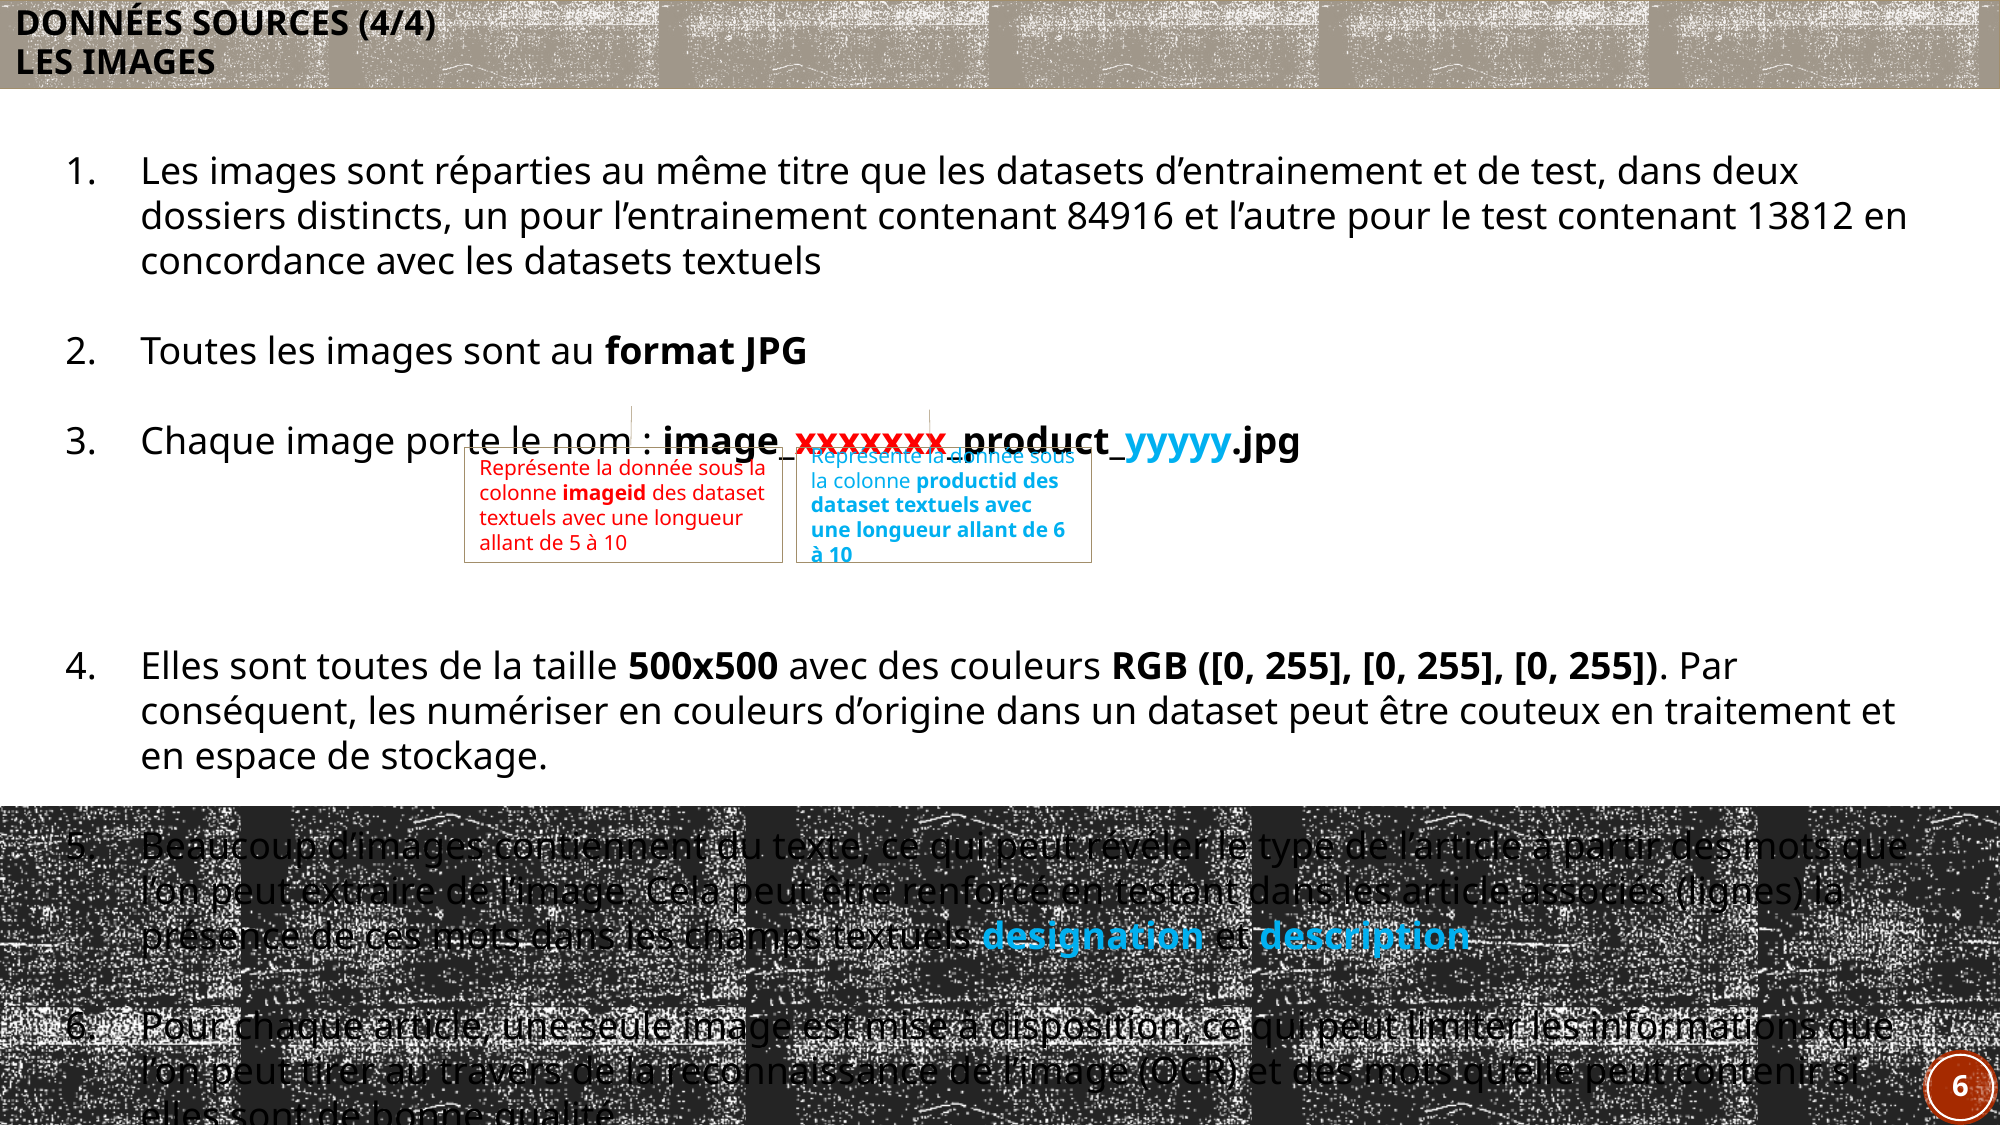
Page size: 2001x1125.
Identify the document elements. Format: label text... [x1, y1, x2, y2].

text_box Données sources (4/4) Les images [0, 0, 2000, 89]
text_box Les images sont réparties au même titre que les datasets d’entrainement et de test, dans deux dossiers distincts, un pour l’entrainement contenant 84916 et l’autre pour le test contenant 13812 en concordance avec les datasets textuels Toutes les images sont au format JPG Chaque image porte le nom : image_xxxxxxx_product_yyyyy.jpg Elles sont toutes de la taille 500x500 avec des couleurs RGB ([0, 255], [0, 255], [0, 255]). Par conséquent, les numériser en couleurs d’origine dans un dataset peut être couteux en traitement et en espace de stockage. Beaucoup d’images contiennent du texte, ce qui peut révéler le type de l’article à partir des mots que l’on peut extraire de l’image. Cela peut être renforcé en testant dans les article associés (lignes) la présence de ces mots dans les champs textuels designation et description Pour chaque article, une seule image est mise à disposition, ce qui peut limiter les informations que l’on peut tirer au travers de la reconnaissance de l’image (OCR) et des mots qu’elle peut contenir si elles sont de bonne qualité Beaucoup d’images ne correspondent plus à l’état actuel du marché; elles représentent des articles qui ne sont pas plus vendus ou ont évolué en image et en texte (modèle, version, auteur, acteur etc.) [0, 87, 2000, 1125]
text_box Représente la donnée sous la colonne productid des dataset textuels avec une longueur allant de 6 à 10 [795, 409, 1092, 564]
text_box Représente la donnée sous la colonne imageid des dataset textuels avec une longueur allant de 5 à 10 [463, 406, 784, 564]
